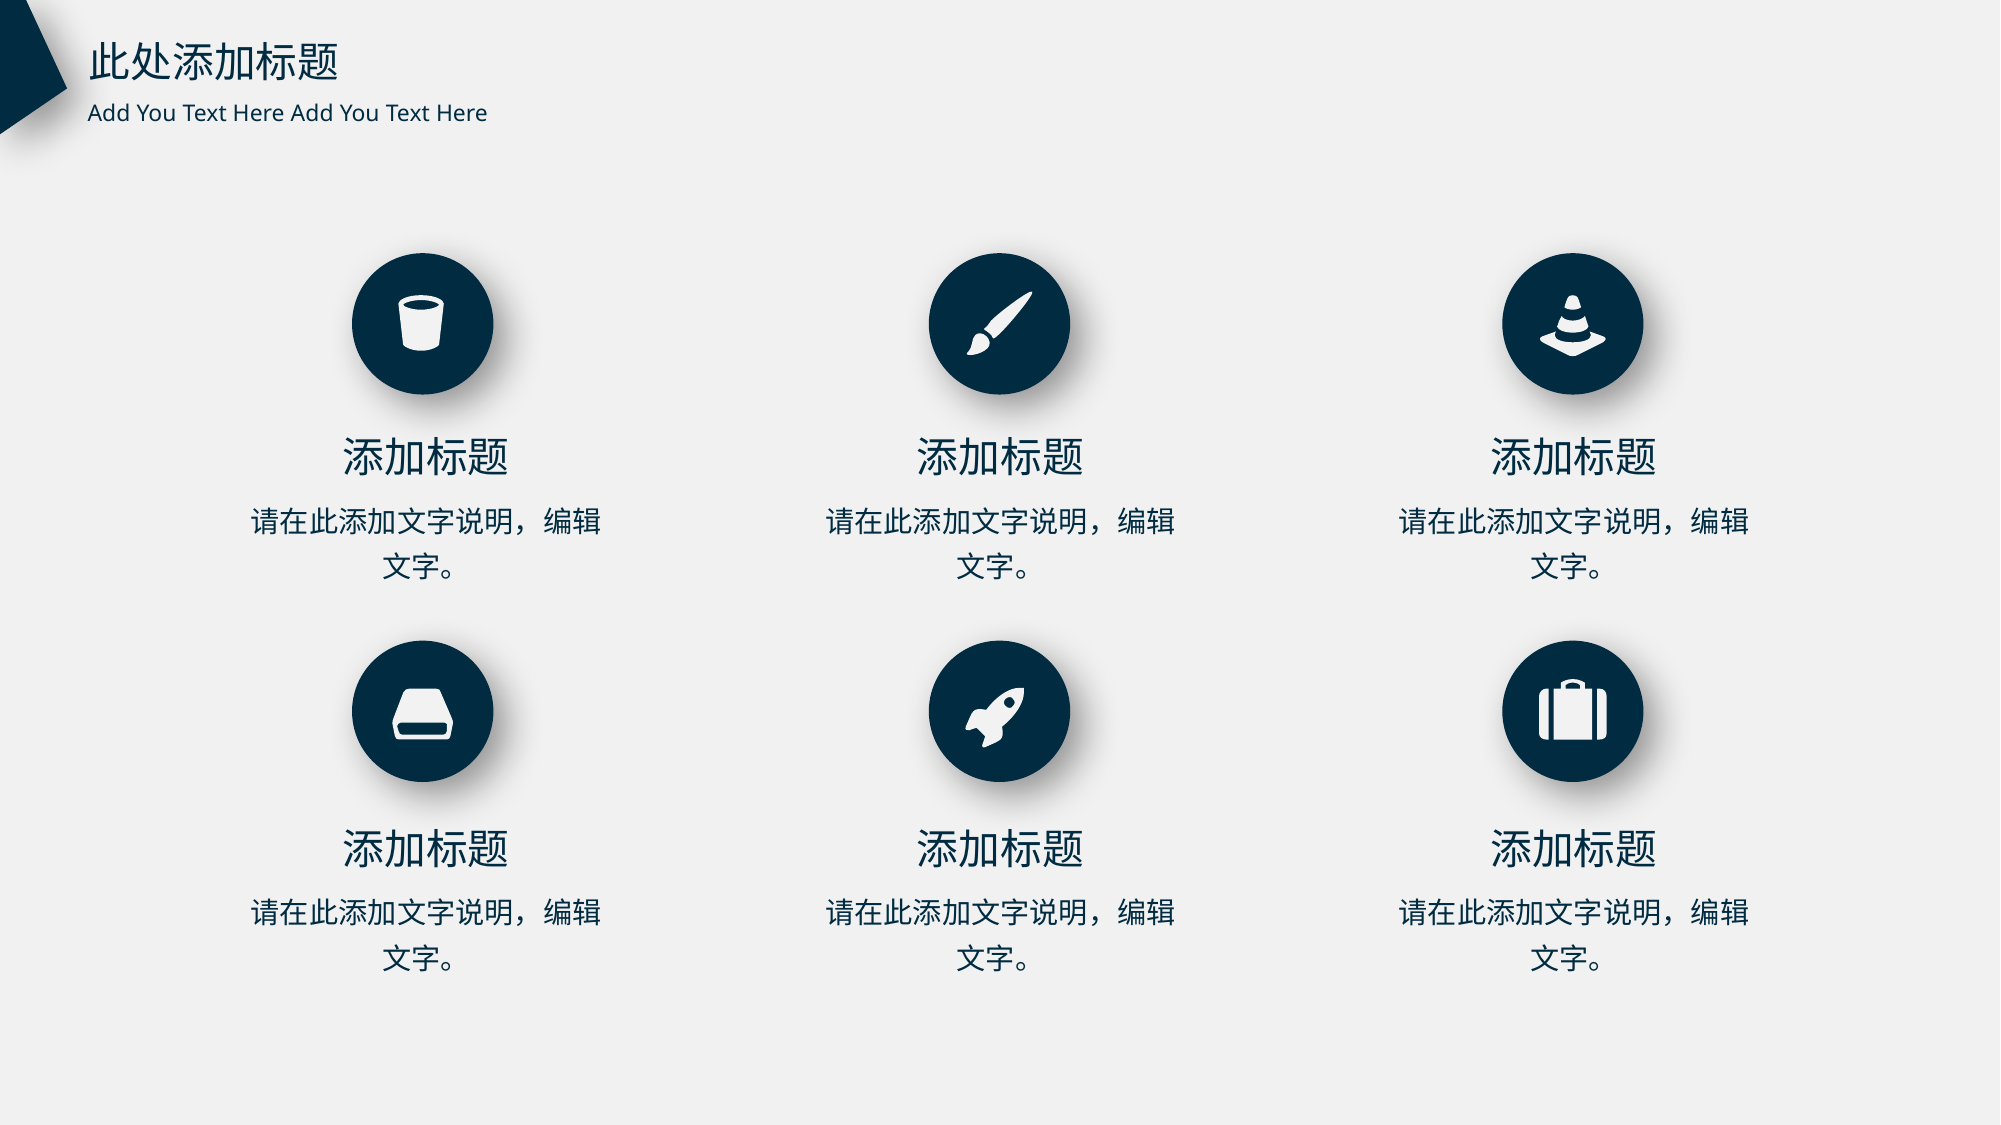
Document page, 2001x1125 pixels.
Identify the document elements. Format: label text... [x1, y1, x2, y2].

text_box 此处添加标题 [77, 28, 355, 83]
text_box [965, 687, 1024, 748]
text_box 请在此添加文字说明，编辑文字。 [227, 876, 626, 983]
text_box [1553, 679, 1593, 740]
text_box [398, 295, 444, 351]
text_box 请在此添加文字说明，编辑文字。 [227, 485, 626, 592]
text_box [1597, 688, 1607, 740]
text_box Add You Text Here Add You Text Here [82, 83, 532, 134]
text_box [1539, 331, 1606, 357]
text_box 请在此添加文字说明，编辑文字。 [1375, 485, 1773, 592]
text_box 请在此添加文字说明，编辑文字。 [1375, 876, 1773, 983]
text_box [352, 640, 494, 783]
text_box [392, 688, 453, 740]
text_box 添加标题 [858, 815, 1143, 876]
text_box [966, 333, 990, 356]
text_box 添加标题 [283, 423, 569, 485]
text_box 添加标题 [1431, 423, 1717, 485]
text_box 请在此添加文字说明，编辑文字。 [801, 876, 1200, 983]
text_box [1502, 253, 1644, 395]
text_box [928, 253, 1071, 395]
text_box 请在此添加文字说明，编辑文字。 [801, 485, 1200, 592]
text_box [1539, 688, 1549, 740]
text_box [352, 253, 494, 395]
text_box 添加标题 [283, 815, 569, 876]
text_box [1557, 315, 1589, 333]
text_box [1564, 295, 1582, 310]
text_box [0, 0, 68, 135]
text_box 添加标题 [858, 423, 1143, 485]
text_box 添加标题 [1431, 815, 1717, 876]
text_box [1502, 640, 1644, 783]
text_box [928, 640, 1071, 783]
text_box [983, 291, 1033, 339]
